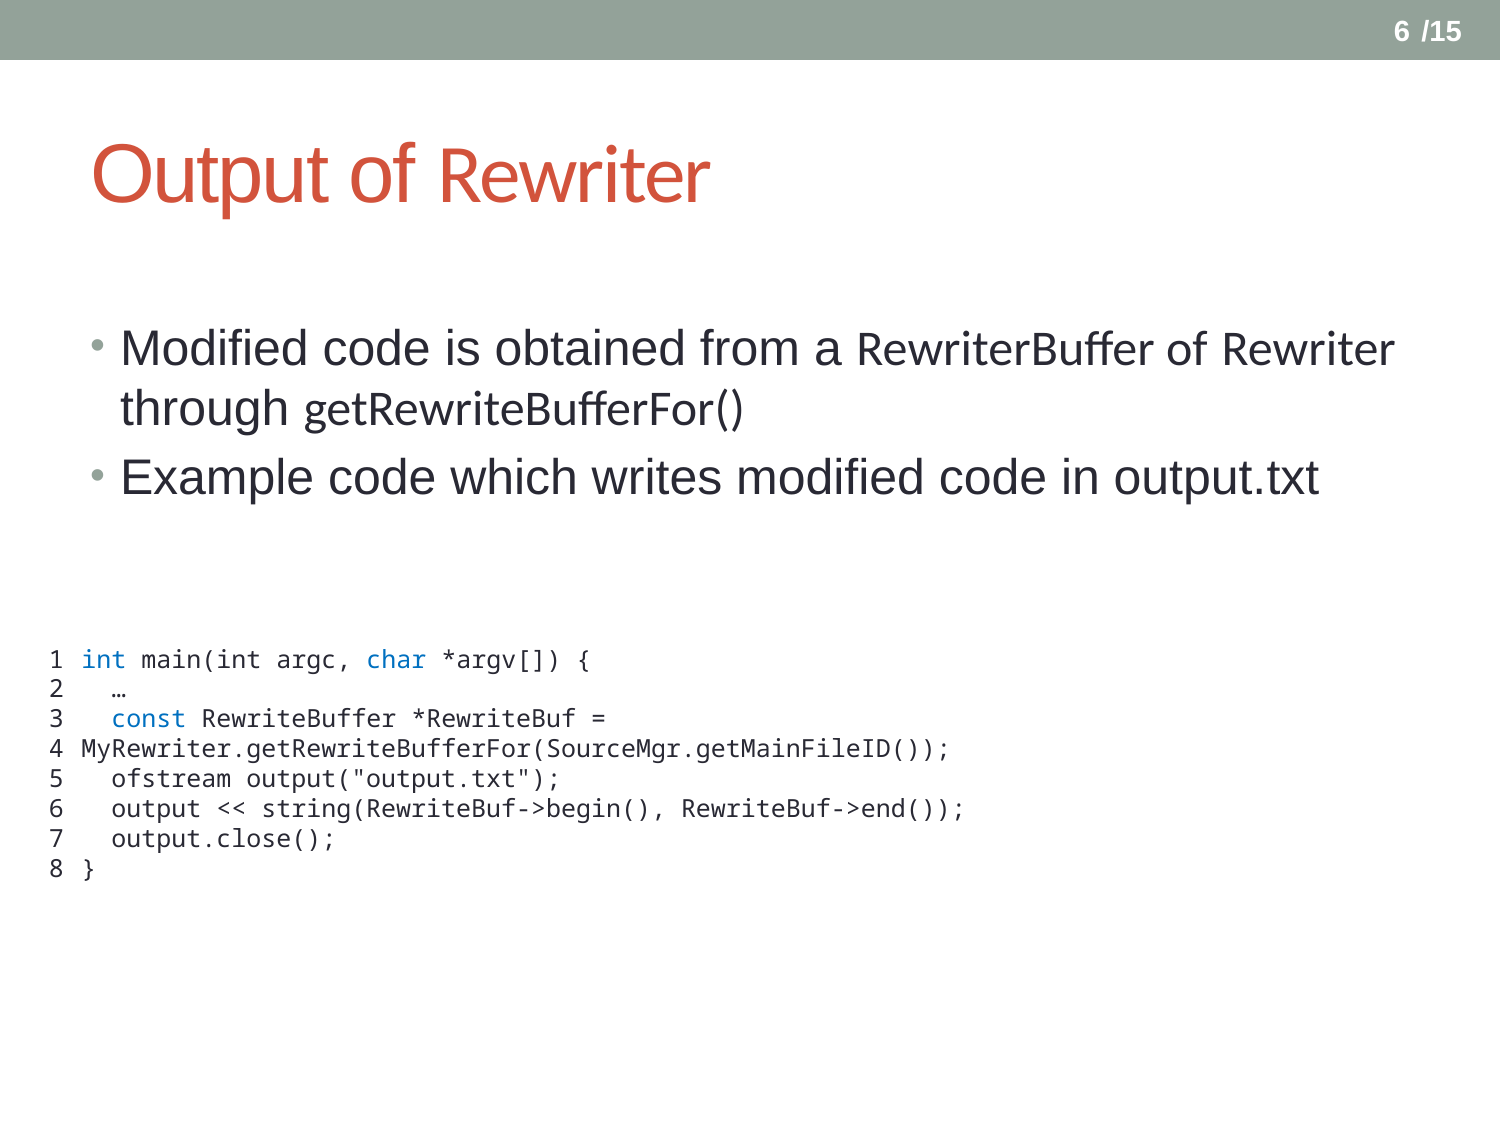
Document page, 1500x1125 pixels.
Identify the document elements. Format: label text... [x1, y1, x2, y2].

text_box int main(int argc, char *argv[]) { … const RewriteBuffer *RewriteBuf = MyRewriter.getRewriteBufferFor(SourceMgr.getMainFileID()); ofstream output("output.txt"); output << string(RewriteBuf->begin(), RewriteBuf->end()); output.close(); } [79, 635, 1471, 890]
list Modified code is obtained from a RewriterBuffer of Rewriter through getRewriteBufferFor() Example code which writes modified code in output.txt [75, 307, 1447, 587]
slide_number 5 [1328, 3, 1425, 57]
text_box 1 2 3 4 5 6 7 8 [0, 635, 79, 890]
title Output of Rewriter [75, 87, 1425, 250]
